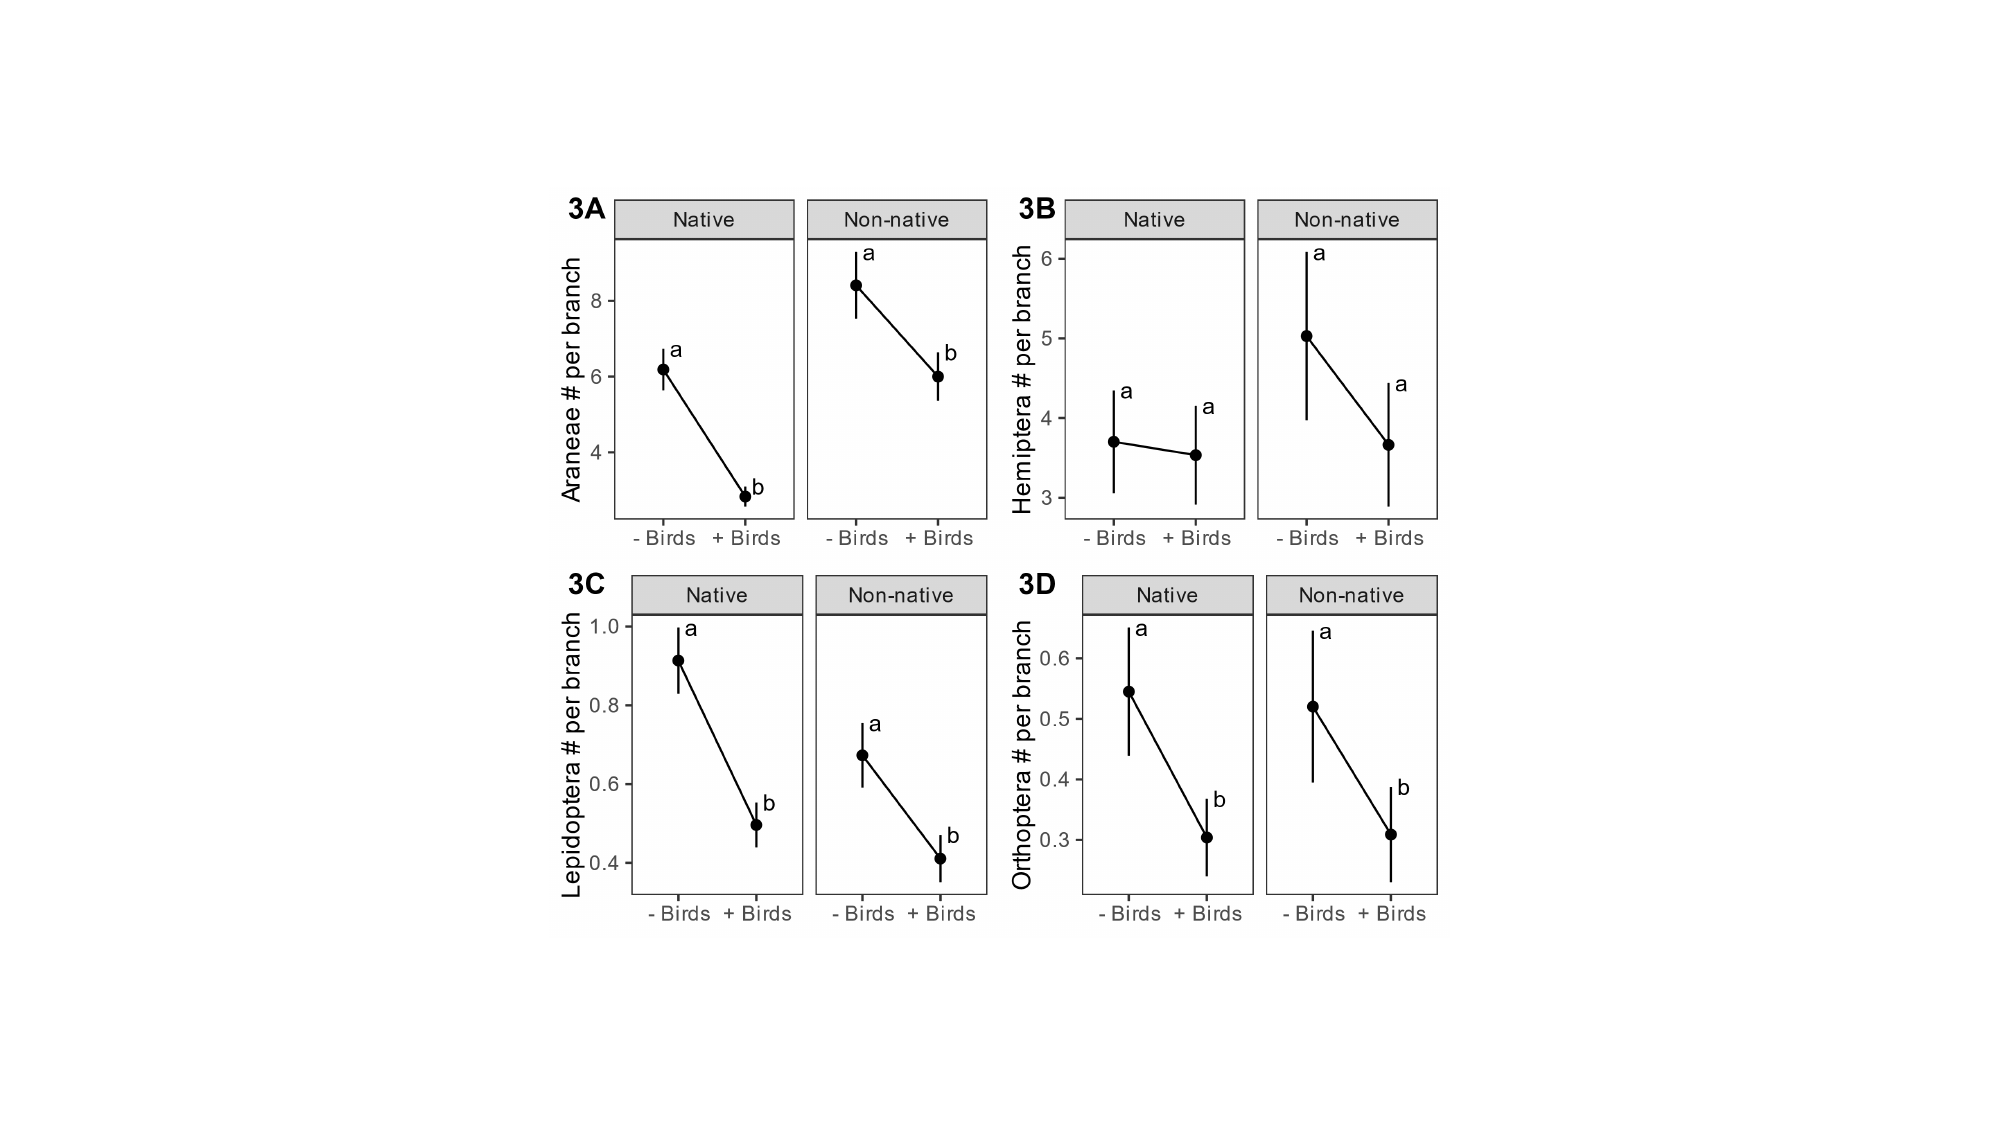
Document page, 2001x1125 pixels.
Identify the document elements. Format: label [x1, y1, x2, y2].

picture [549, 187, 1450, 938]
